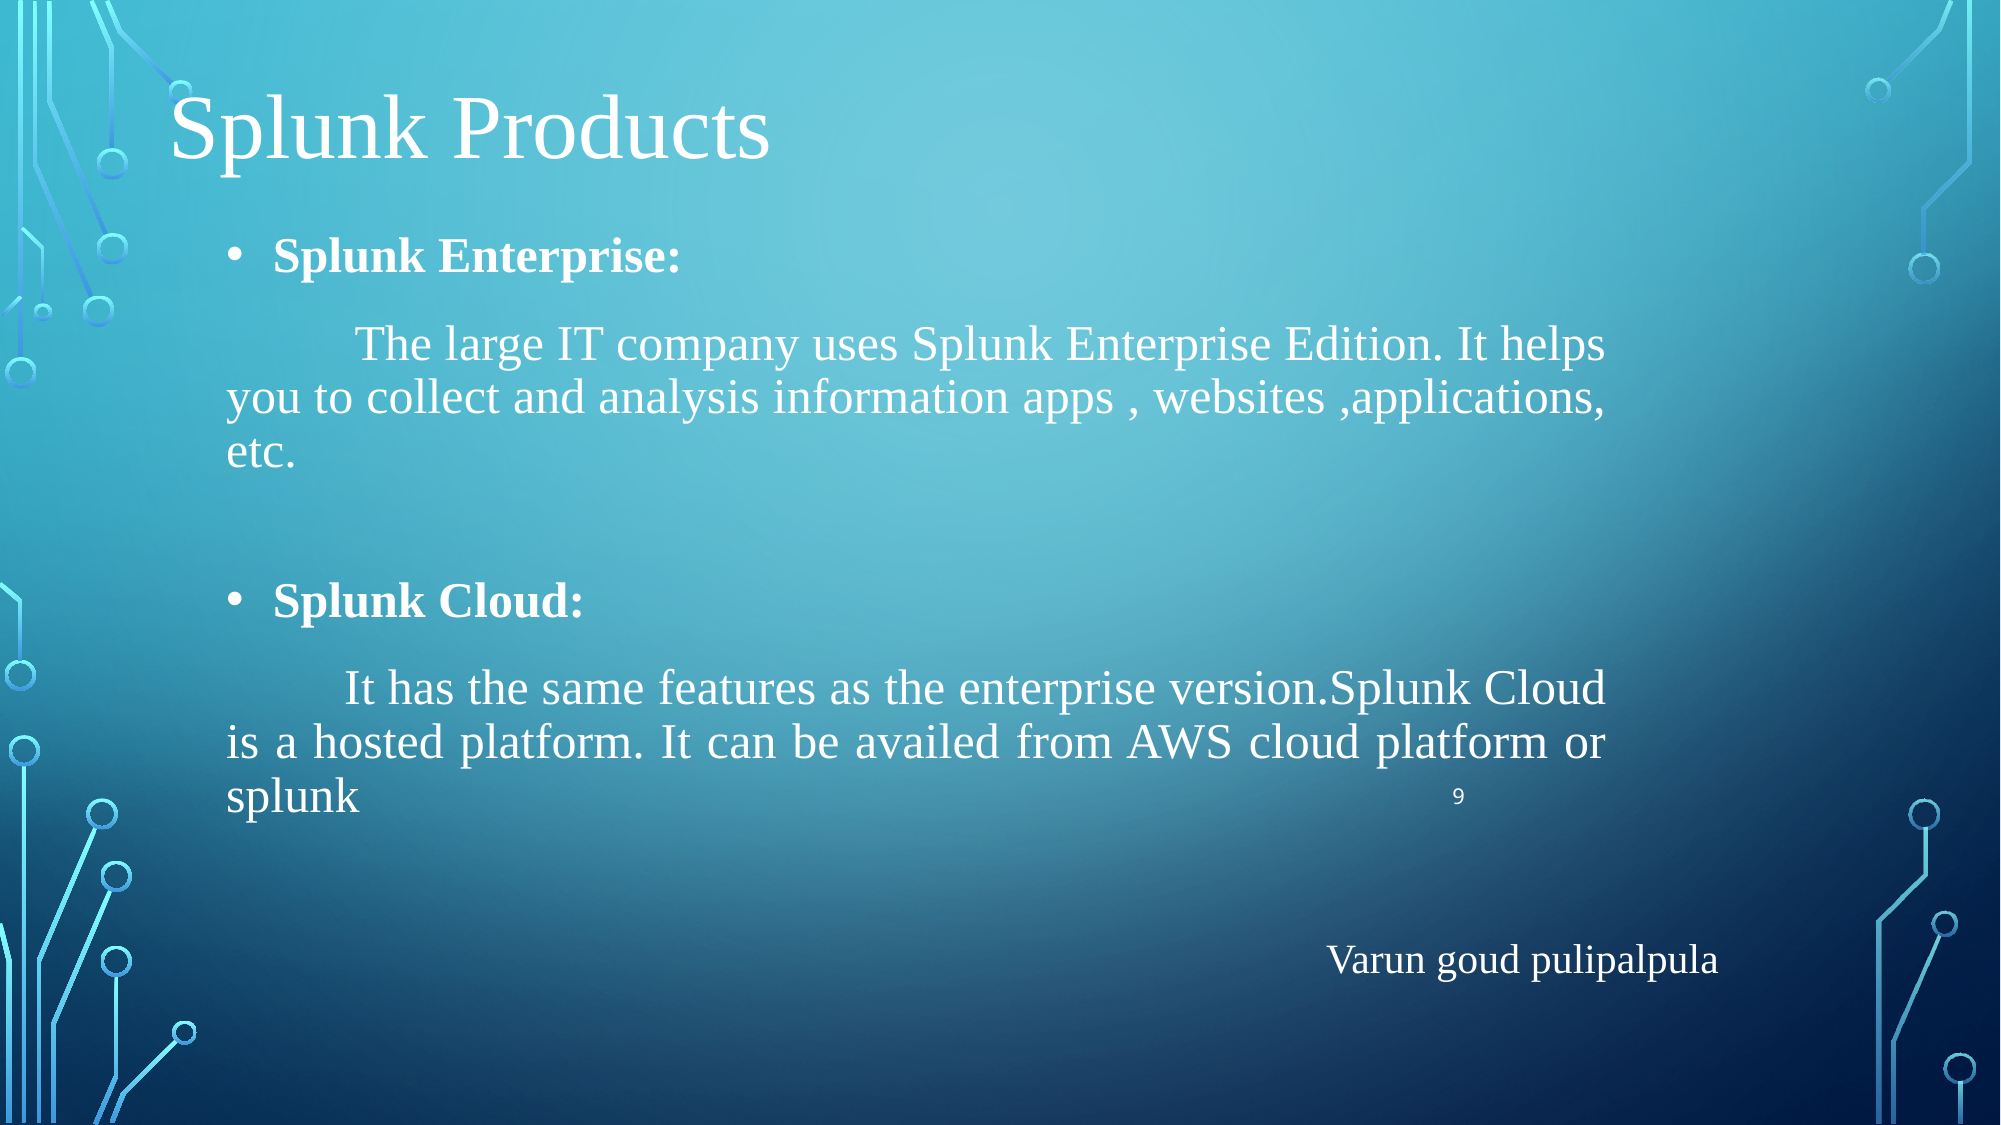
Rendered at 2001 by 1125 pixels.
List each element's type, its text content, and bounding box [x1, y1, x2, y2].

slide_number 9 [1389, 764, 1480, 830]
text_box Varun goud pulipalpula [1311, 924, 1791, 990]
text_box Splunk Enterprise: The large IT company uses Splunk Enterprise Edition. It helps you to collect and analysis information apps , websites ,applications, etc. Splunk Cloud: It has the same features as the enterprise version.Splunk Cloud is a hosted platform. It can be availed from AWS cloud platform or splunk [211, 214, 1623, 867]
text_box Splunk Products [153, 64, 1309, 215]
